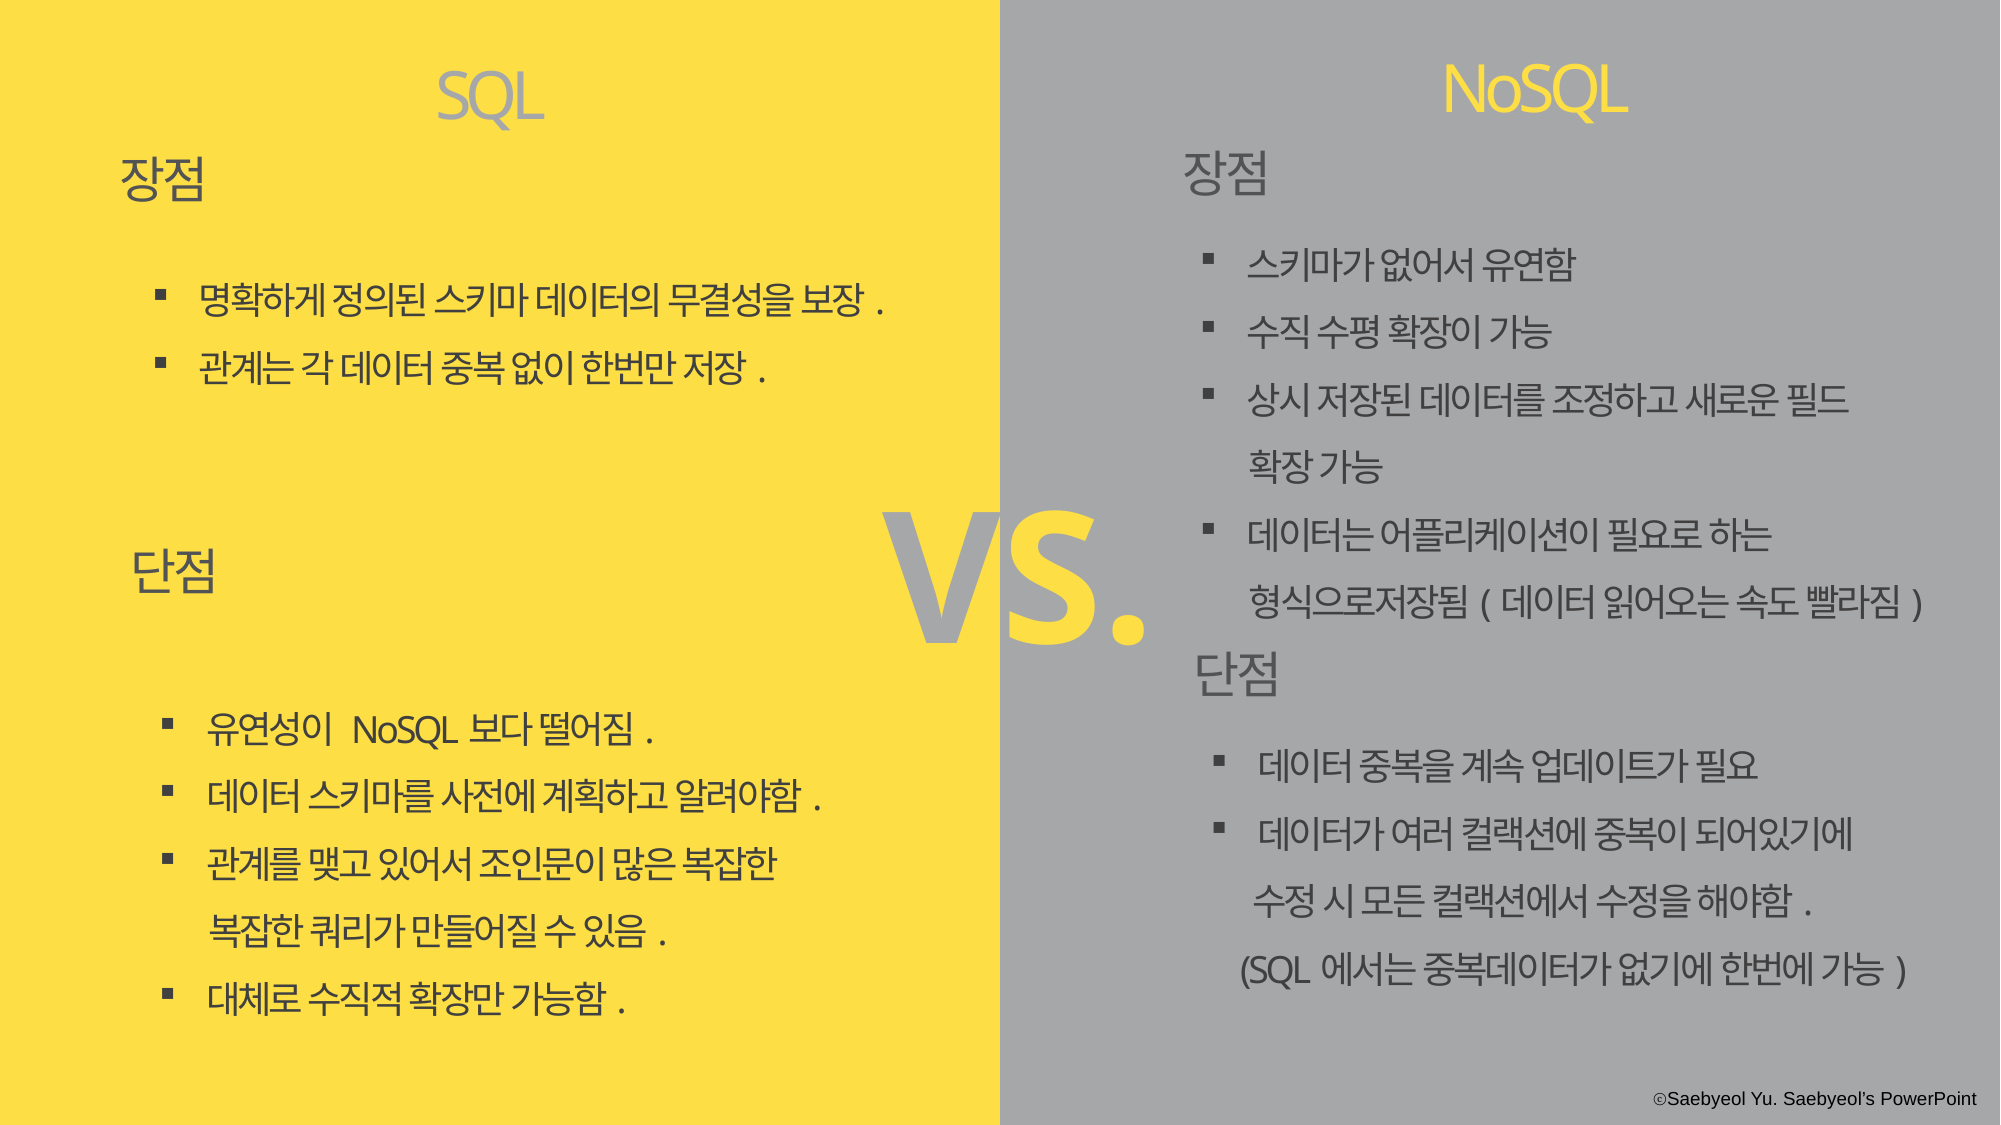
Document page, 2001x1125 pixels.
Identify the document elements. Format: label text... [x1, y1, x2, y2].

text_box 명확하게 정의된 스키마 데이터의 무결성을 보장. 관계는 각 데이터 중복 없이 한번만 저장. [137, 247, 901, 398]
text_box 유연성이 NoSQL보다 떨어짐. 데이터 스키마를 사전에 계획하고 알려야함. 관계를 맺고 있어서 조인문이 많은 복잡한 복잡한 쿼리가 만들어질 수 있음. 대체로 수직적 확장만 가능함. [144, 675, 838, 1029]
text_box 단점 [1178, 635, 1674, 711]
text_box [0, 0, 1001, 1125]
text_box 데이터 중복을 계속 업데이트가 필요 데이터가 여러 컬랙션에 중복이 되어있기에 수정 시 모든 컬랙션에서 수정을 해야함. (SQL에서는 중복데이터가 없기에 한번에 가능) [1195, 713, 1922, 998]
text_box 장점 [104, 140, 600, 216]
text_box SQL [420, 45, 562, 140]
text_box VS. [867, 452, 1170, 688]
text_box 장점 [1167, 134, 1663, 210]
text_box NoSQL [1425, 38, 1646, 134]
text_box 단점 [115, 533, 612, 608]
text_box 스키마가 없어서 유연함 수직 수평 확장이 가능 상시 저장된 데이터를 조정하고 새로운 필드 확장 가능 데이터는 어플리케이션이 필요로 하는 형식으로저장됨(데이터 읽어오는 속도 빨라짐) [1185, 211, 1938, 632]
